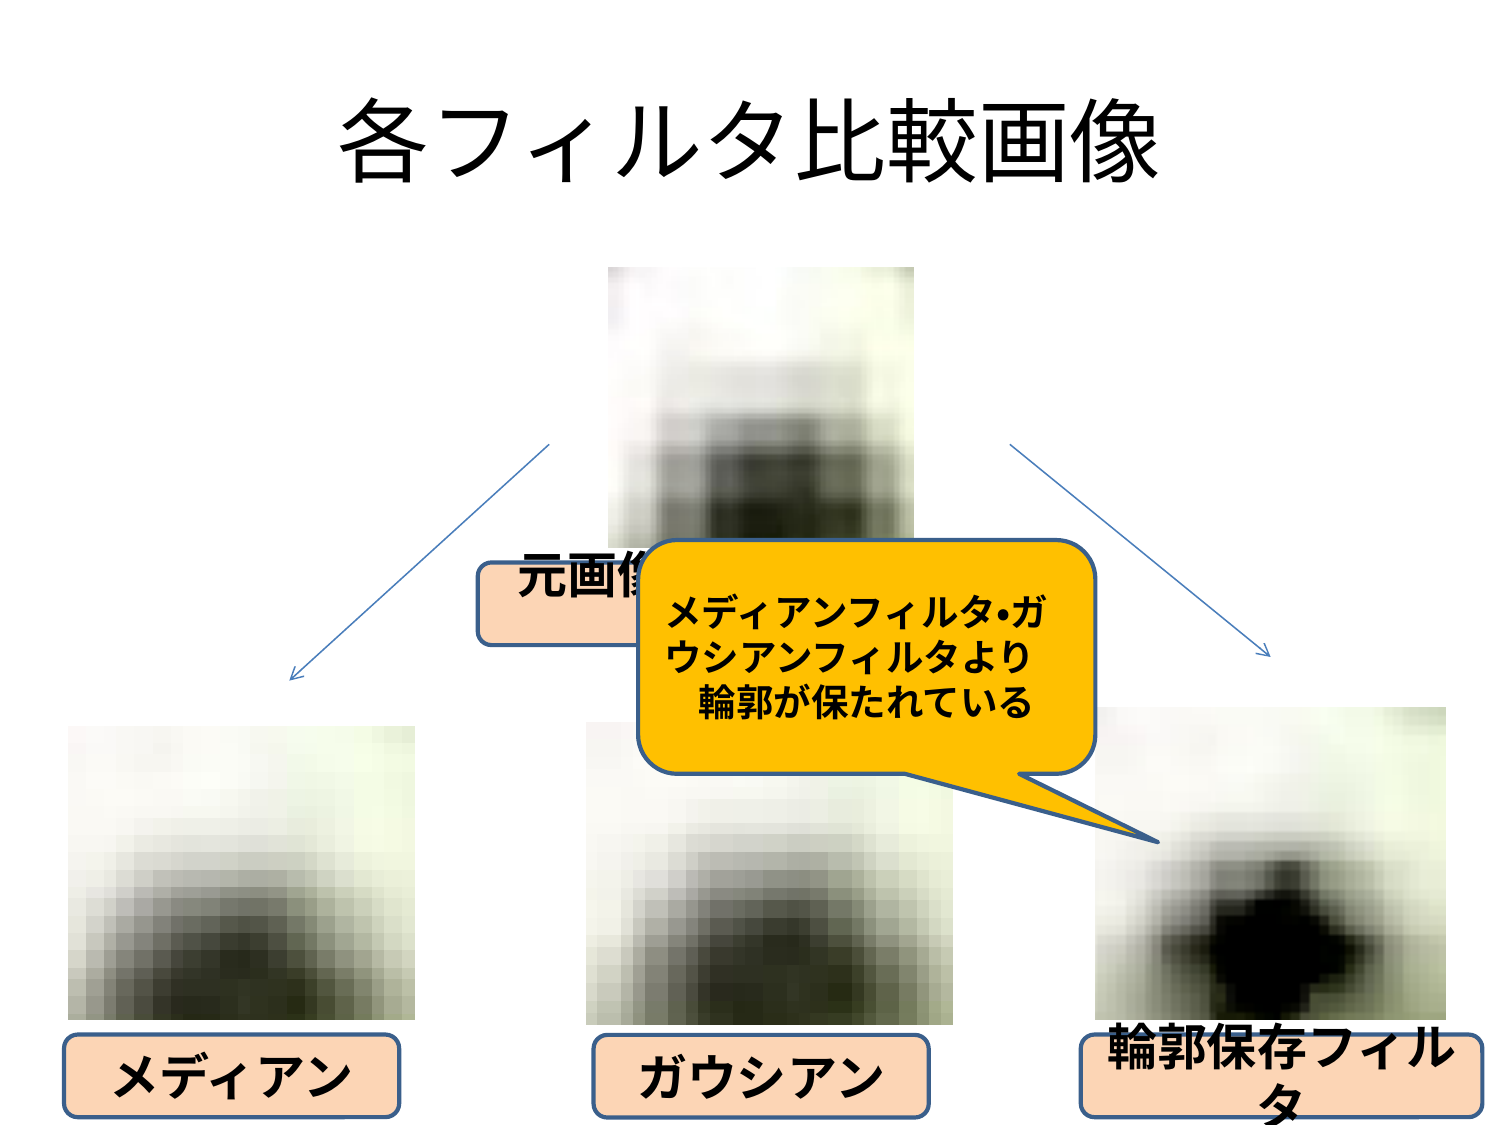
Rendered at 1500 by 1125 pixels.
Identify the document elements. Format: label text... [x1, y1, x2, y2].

picture [1095, 707, 1447, 1020]
picture [608, 266, 915, 549]
text_box メディアンフィルタ・ガウシアンフィルタより 輪郭が保たれている [636, 537, 1098, 827]
text_box 輪郭保存フィルタ [1078, 1032, 1485, 1120]
text_box メディアン [61, 1032, 402, 1120]
picture [68, 726, 416, 1020]
text_box ガウシアン [591, 1032, 931, 1120]
picture [586, 722, 953, 1025]
title 各フィルタ比較画像 [75, 45, 1425, 233]
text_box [288, 444, 550, 681]
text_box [1009, 444, 1271, 658]
text_box 元画像(フィルタ処理なし) [554, 560, 640, 648]
